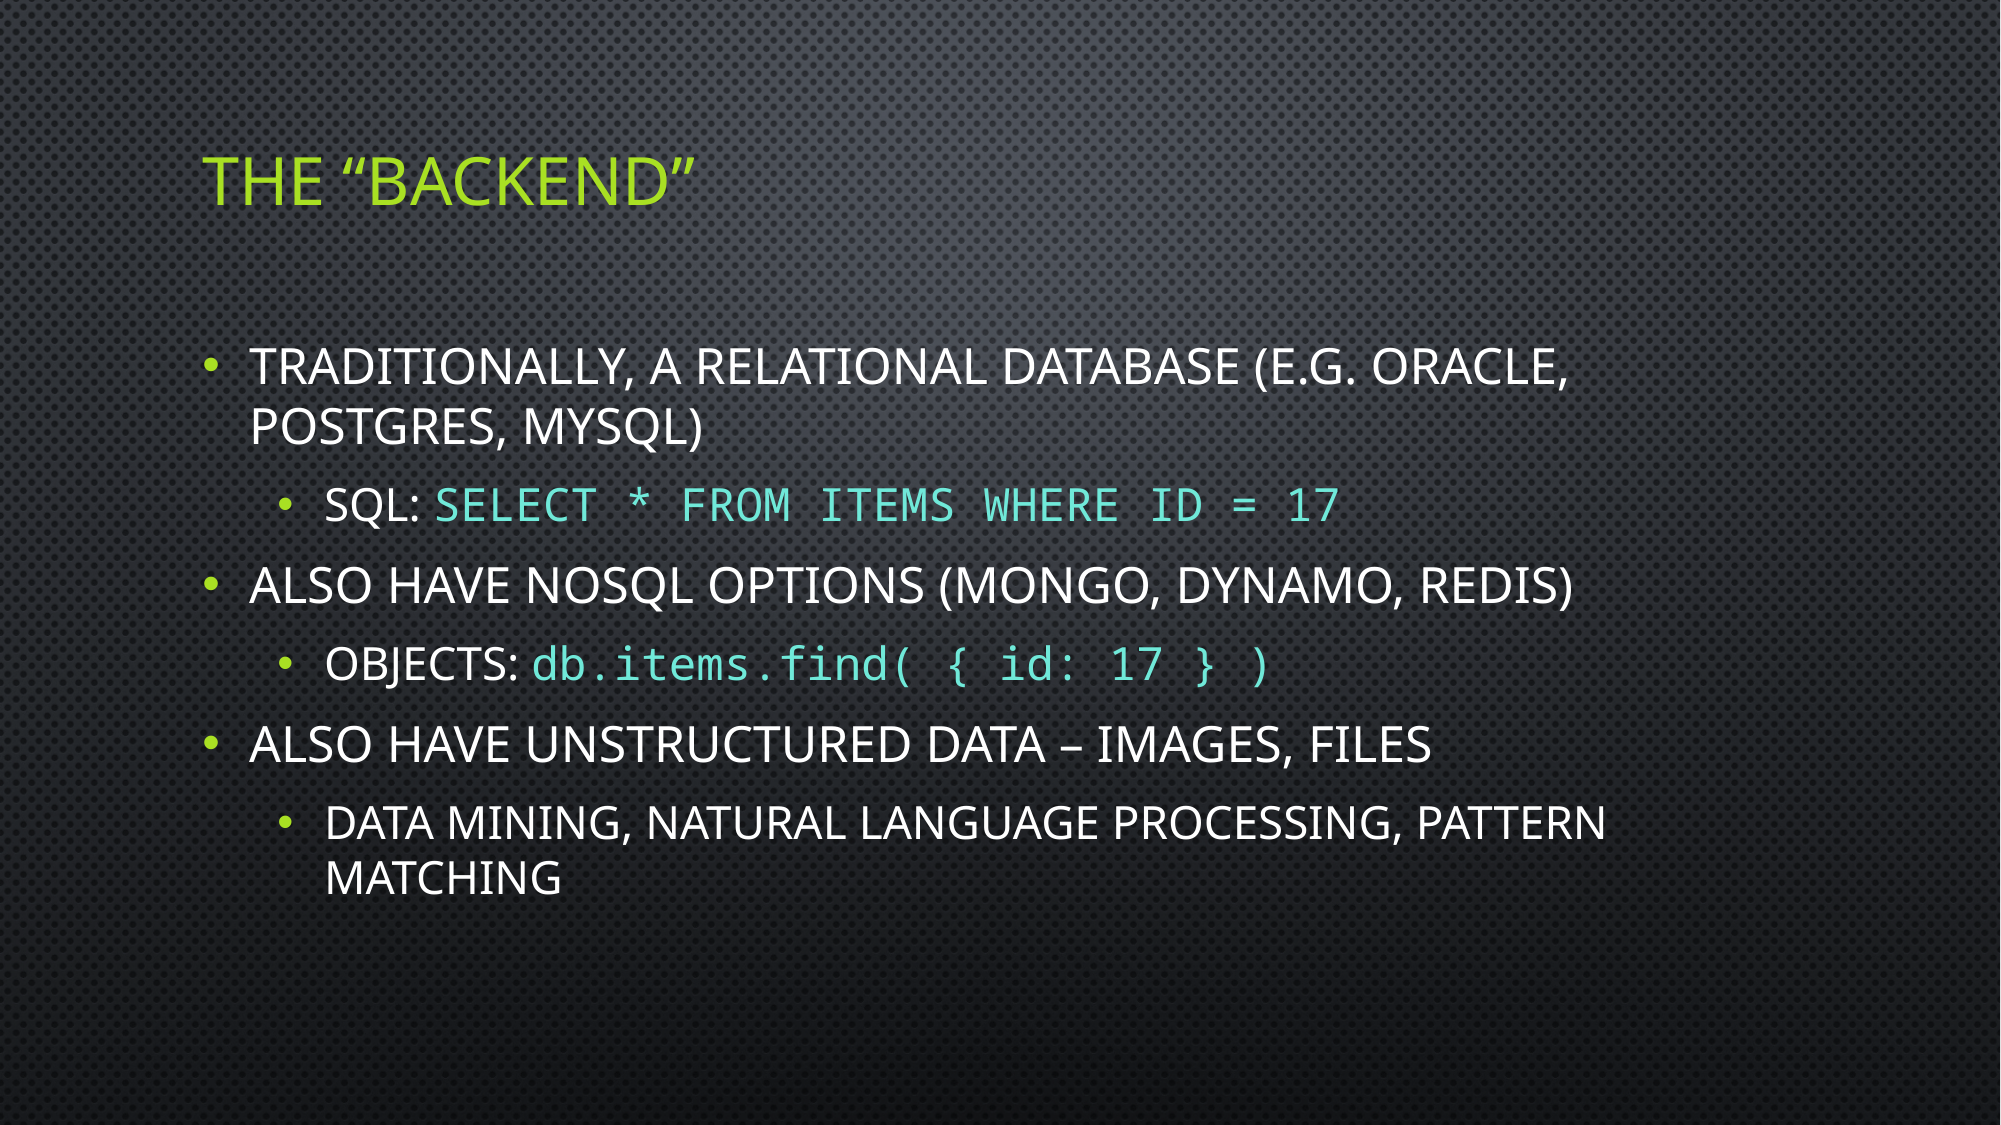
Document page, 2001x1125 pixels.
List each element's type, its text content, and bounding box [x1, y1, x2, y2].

title The “Backend” [187, 99, 1813, 259]
list Traditionally, a relational database (e.g. Oracle, Postgres, MySql) SQL: SELECT * FROM ITEMS WHERE ID = 17 Also have NoSql Options (Mongo, Dynamo, Redis) Objects: db.items.find( { id: 17 } ) Also Have Unstructured Data – Images, Files Data mining, Natural Language Processing, Pattern Matching [187, 287, 1813, 950]
